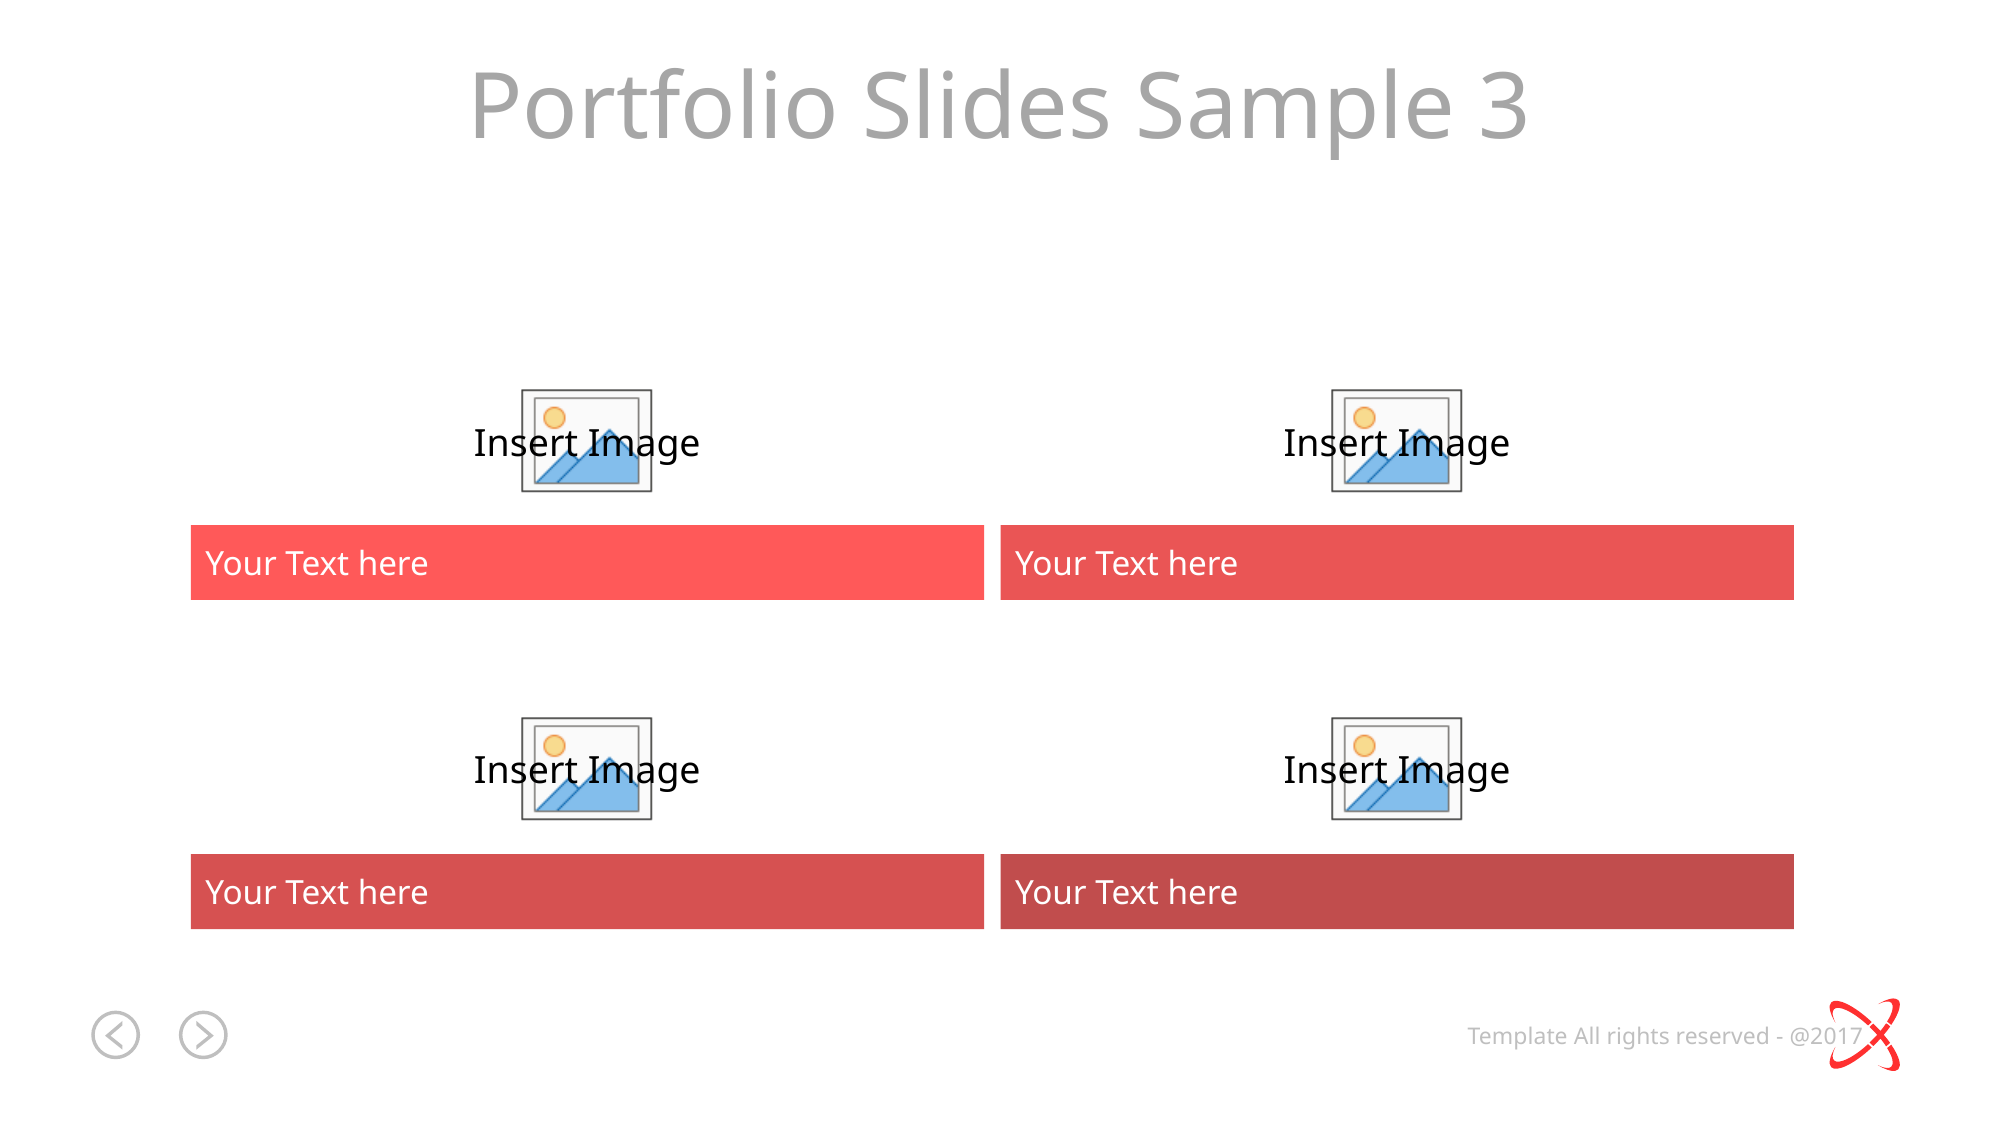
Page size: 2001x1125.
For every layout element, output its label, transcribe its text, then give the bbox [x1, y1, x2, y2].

text_box Portfolio Slides Sample 3 [452, 39, 1548, 165]
picture [1000, 282, 1794, 600]
picture [190, 610, 985, 928]
picture [190, 282, 985, 600]
picture [1000, 610, 1794, 928]
